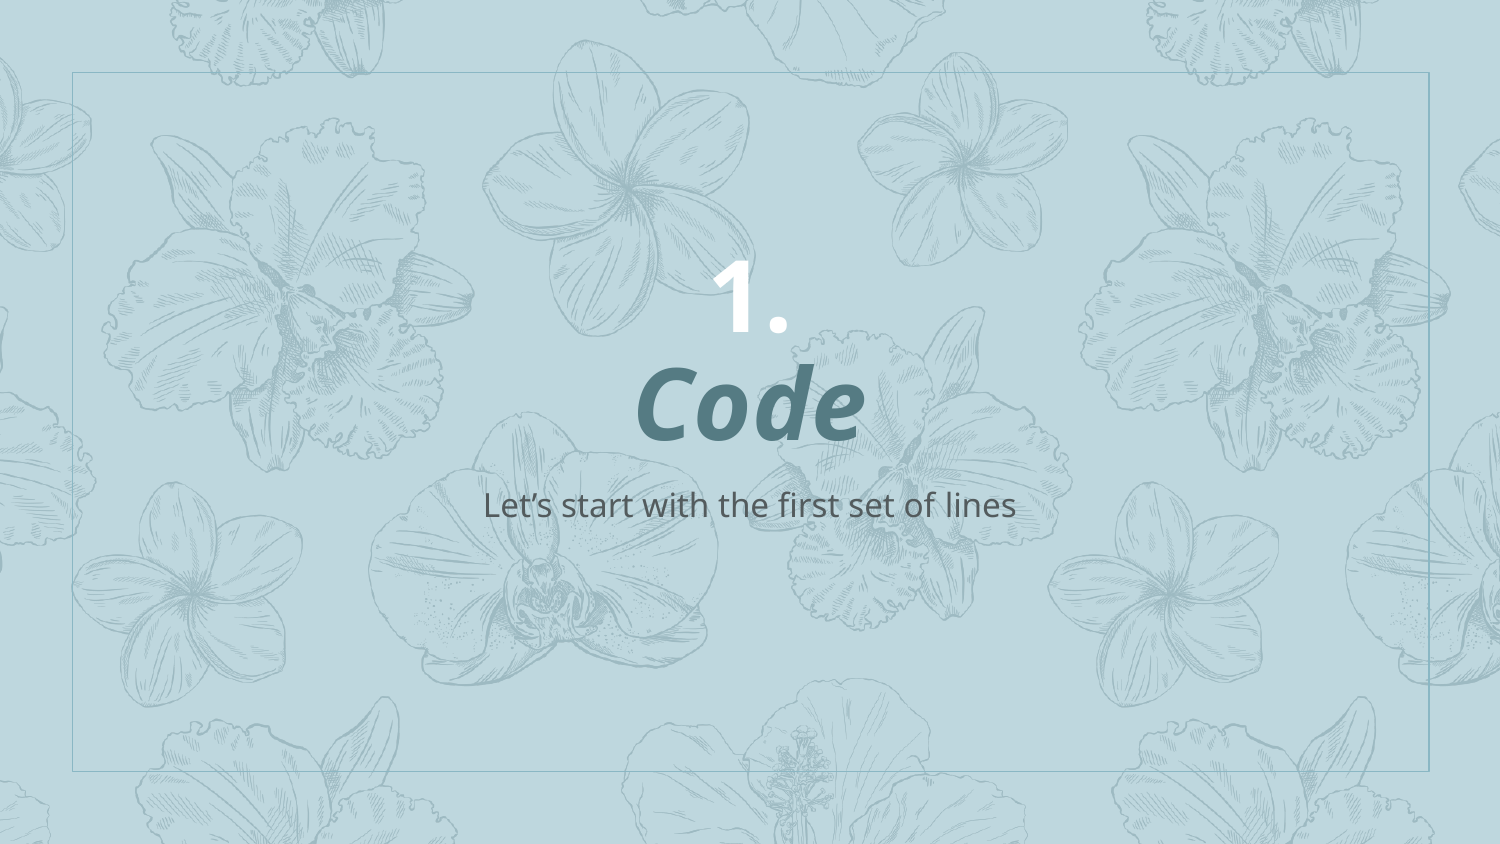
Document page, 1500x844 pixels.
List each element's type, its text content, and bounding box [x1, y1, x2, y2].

title 1. Code [170, 272, 1330, 463]
subtitle Let’s start with the first set of lines [170, 478, 1330, 520]
